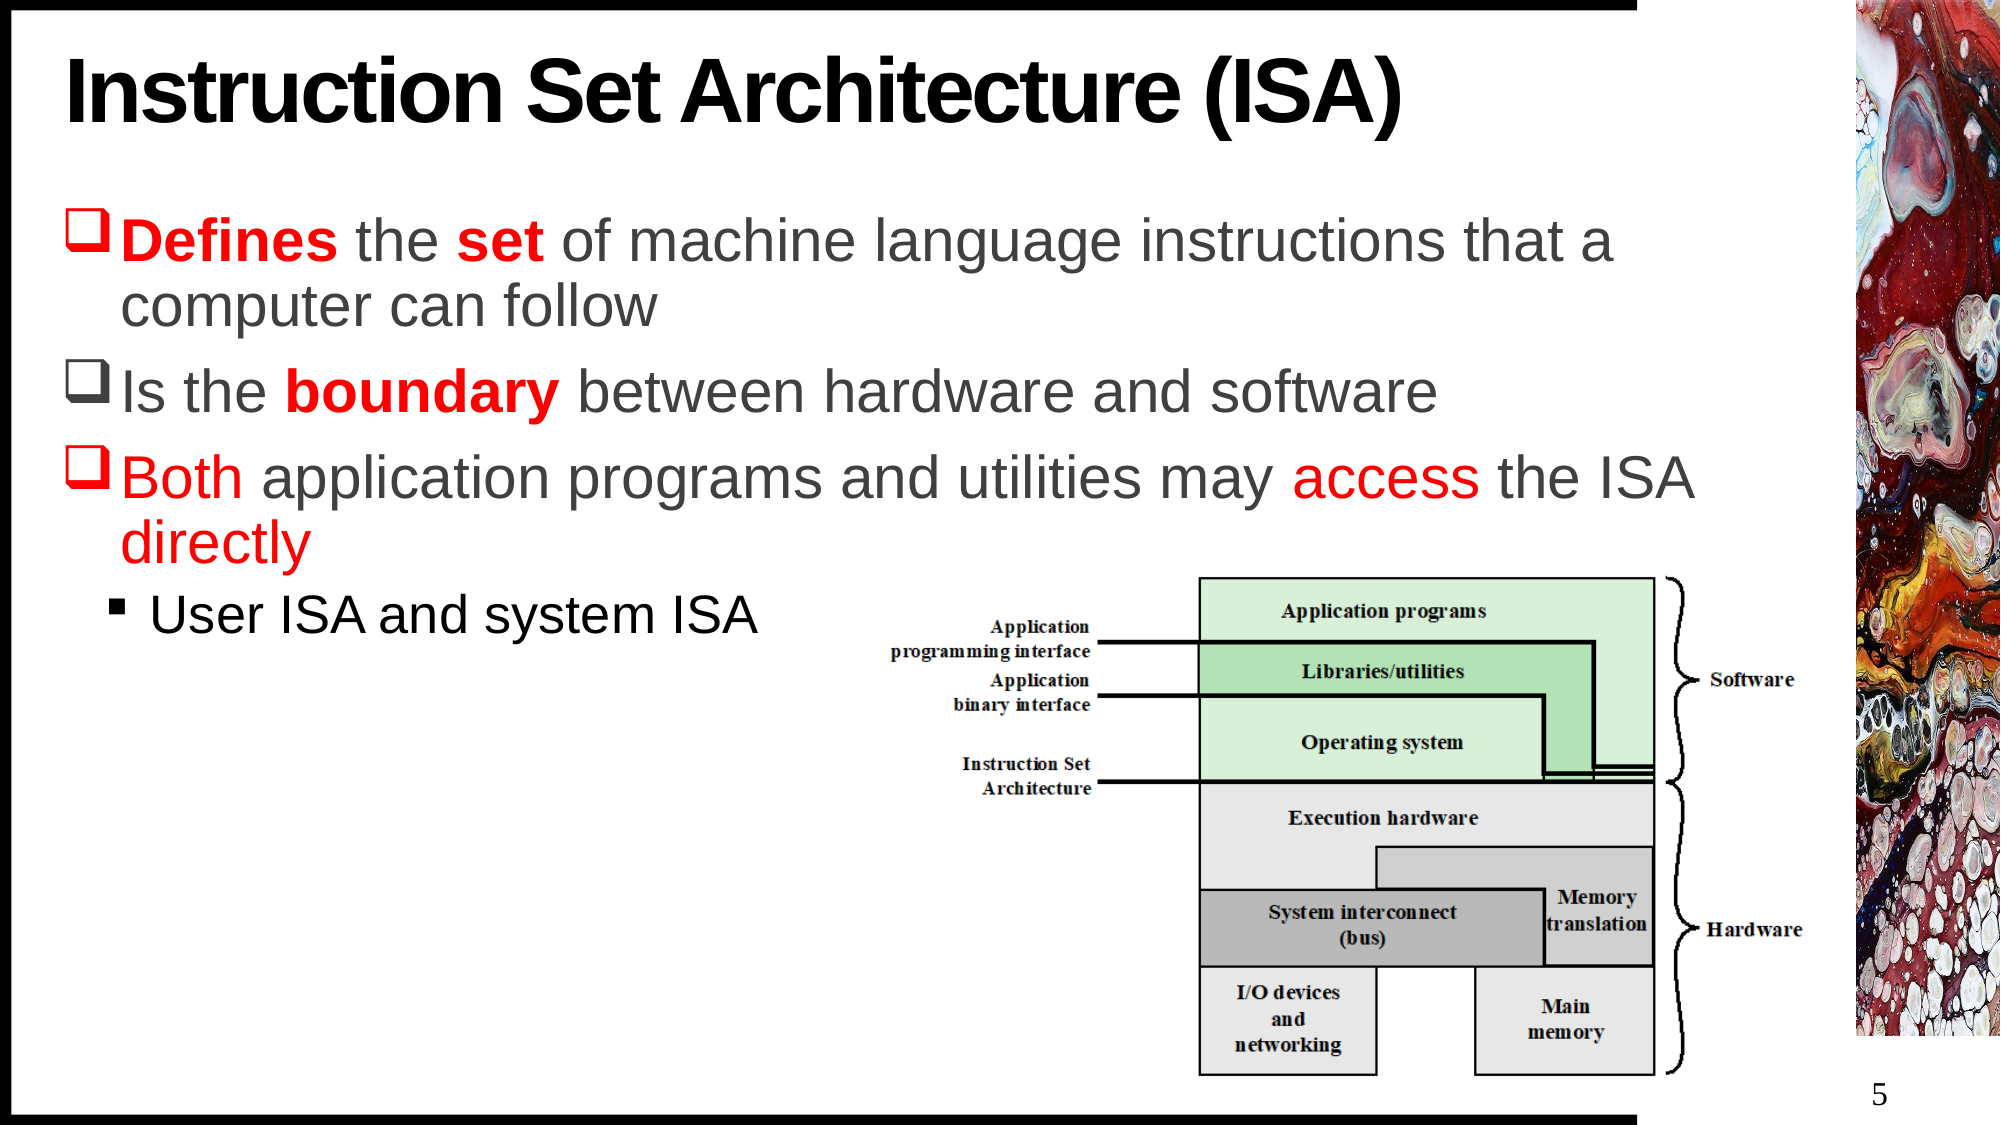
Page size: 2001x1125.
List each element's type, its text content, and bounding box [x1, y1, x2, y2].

picture [870, 562, 1817, 1090]
title Instruction Set Architecture (ISA) [64, 37, 1573, 149]
list Defines the set of machine language instructions that a computer can follow Is the boundary between hardware and software Both application programs and utilities may access the ISA directly User ISA and system ISA [60, 209, 1817, 663]
slide_number 5 [1856, 1069, 1903, 1115]
picture [1856, 0, 2000, 1036]
